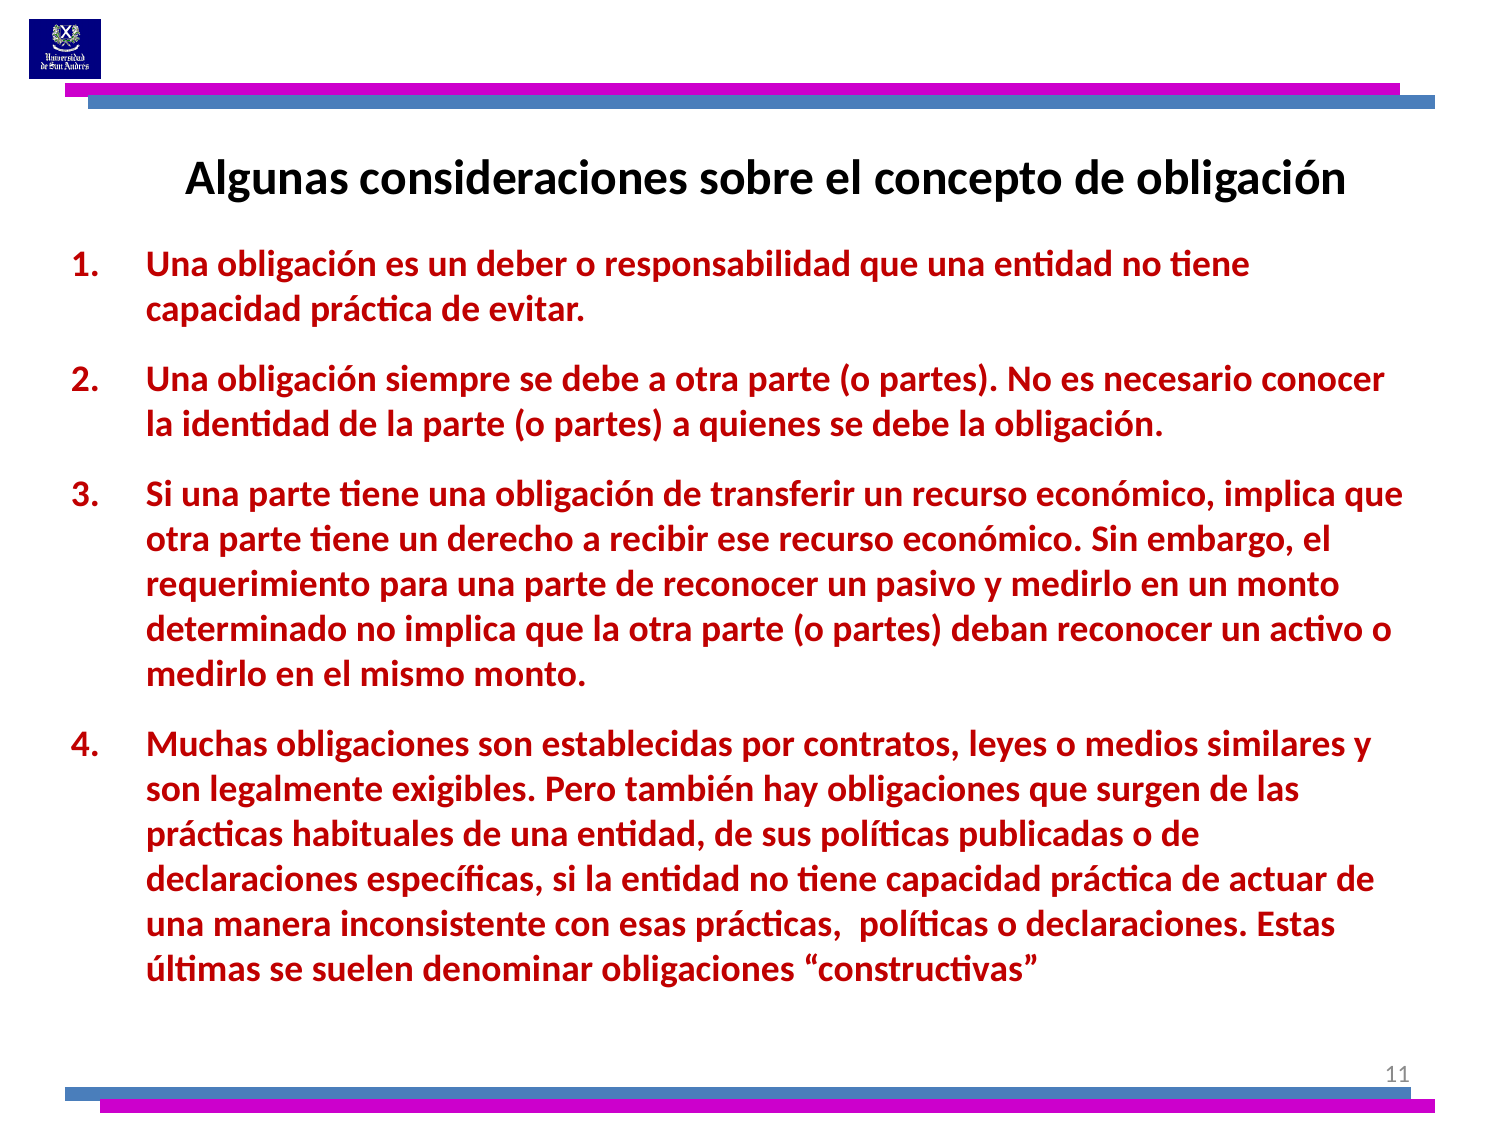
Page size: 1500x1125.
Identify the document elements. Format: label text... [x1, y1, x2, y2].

text_box Algunas consideraciones sobre el concepto de obligación [29, 137, 1447, 256]
picture [29, 18, 101, 79]
text_box Una obligación es un deber o responsabilidad que una entidad no tiene capacidad práctica de evitar. Una obligación siempre se debe a otra parte (o partes). No es necesario conocer la identidad de la parte (o partes) a quienes se debe la obligación. Si una parte tiene una obligación de transferir un recurso económico, implica que otra parte tiene un derecho a recibir ese recurso económico. Sin embargo, el requerimiento para una parte de reconocer un pasivo y medirlo en un monto determinado no implica que la otra parte (o partes) deban reconocer un activo o medirlo en el mismo monto. Muchas obligaciones son establecidas por contratos, leyes o medios similares y son legalmente exigibles. Pero también hay obligaciones que surgen de las prácticas habituales de una entidad, de sus políticas publicadas o de declaraciones específicas, si la entidad no tiene capacidad práctica de actuar de una manera inconsistente con esas prácticas, políticas o declaraciones. Estas últimas se suelen denominar obligaciones “constructivas” [53, 231, 1424, 997]
slide_number 11 [1074, 1042, 1425, 1099]
